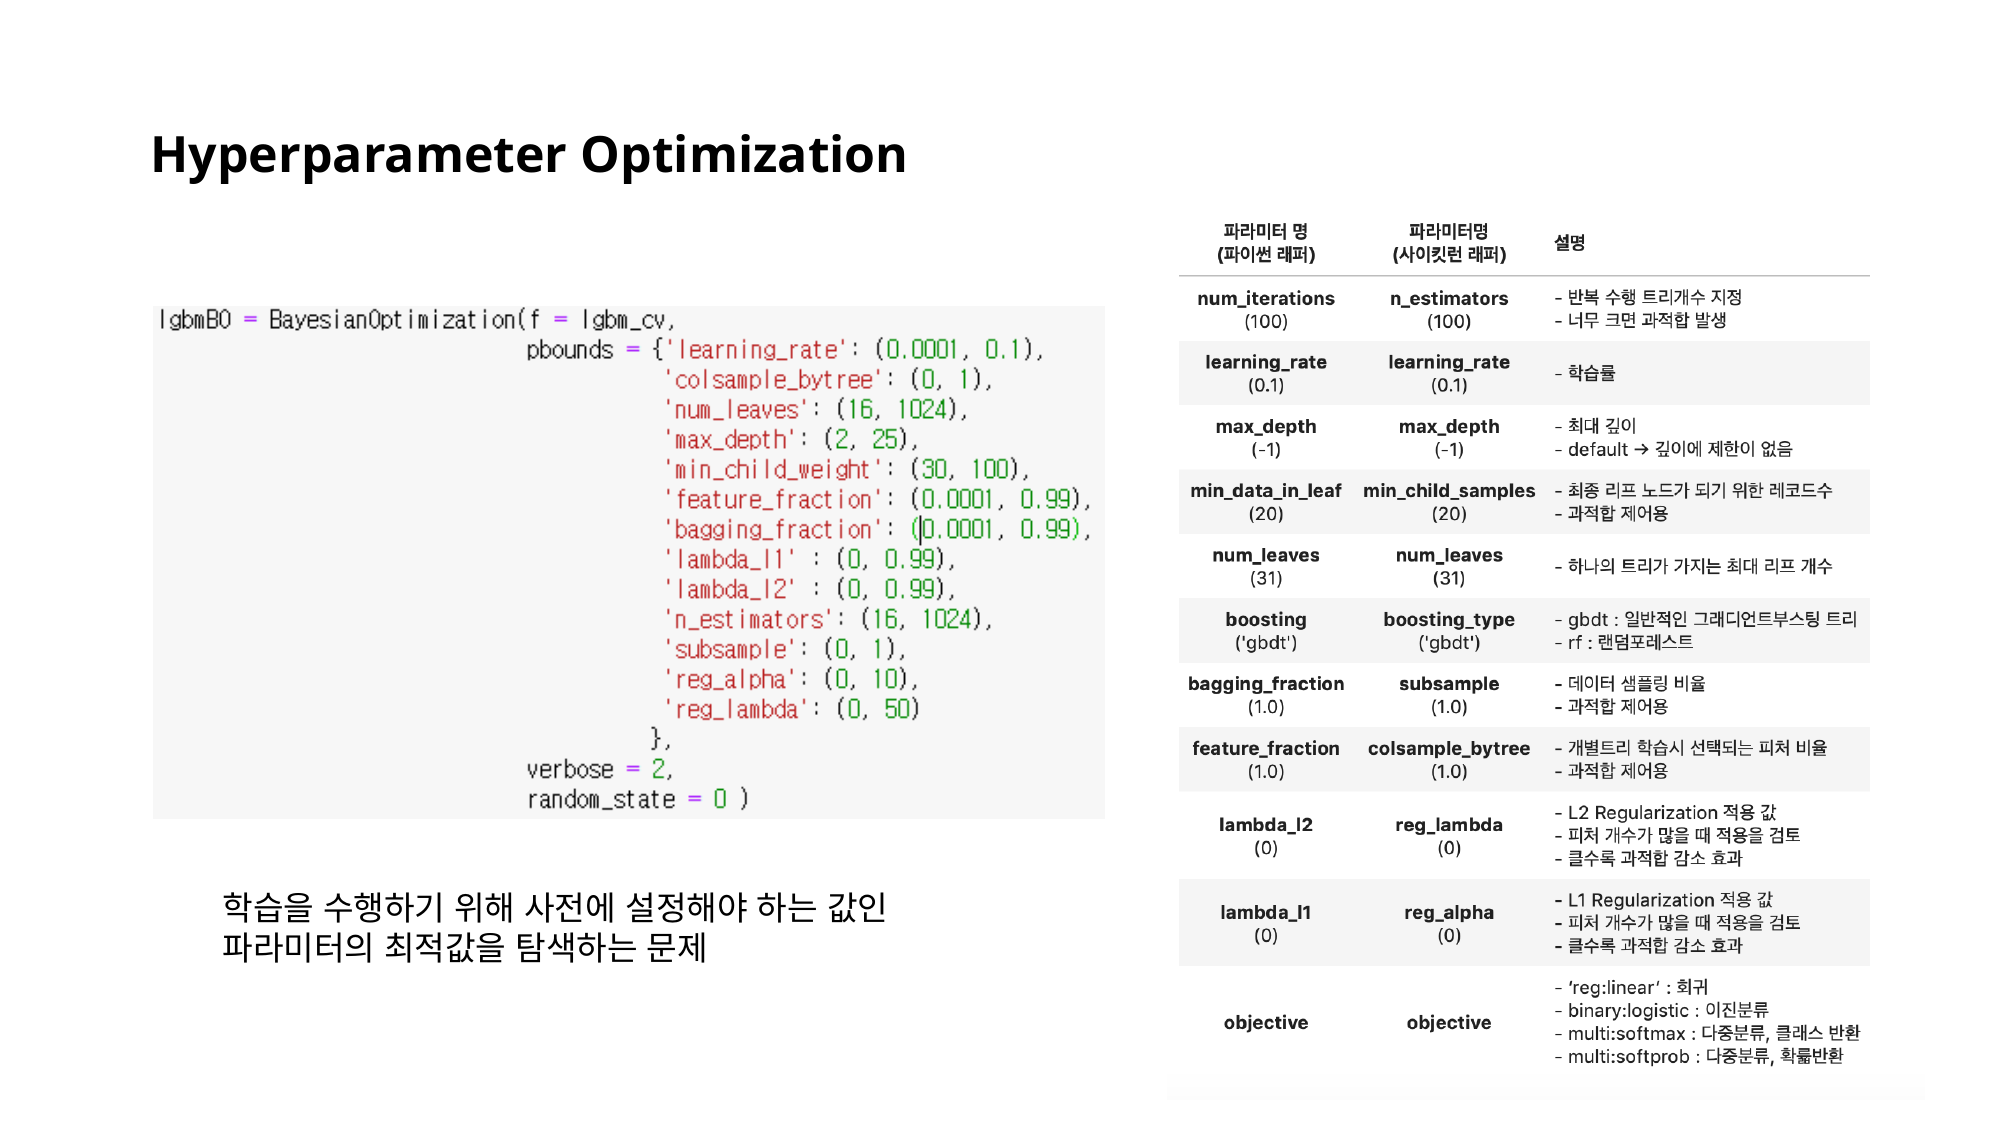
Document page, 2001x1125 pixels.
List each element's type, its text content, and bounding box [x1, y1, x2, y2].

picture [153, 306, 1105, 819]
text_box Hyperparameter Optimization [135, 115, 947, 191]
picture [1167, 191, 1925, 1100]
text_box 학습을 수행하기 위해 사전에 설정해야 하는 값인 파라미터의 최적값을 탐색하는 문제 [207, 879, 1019, 974]
